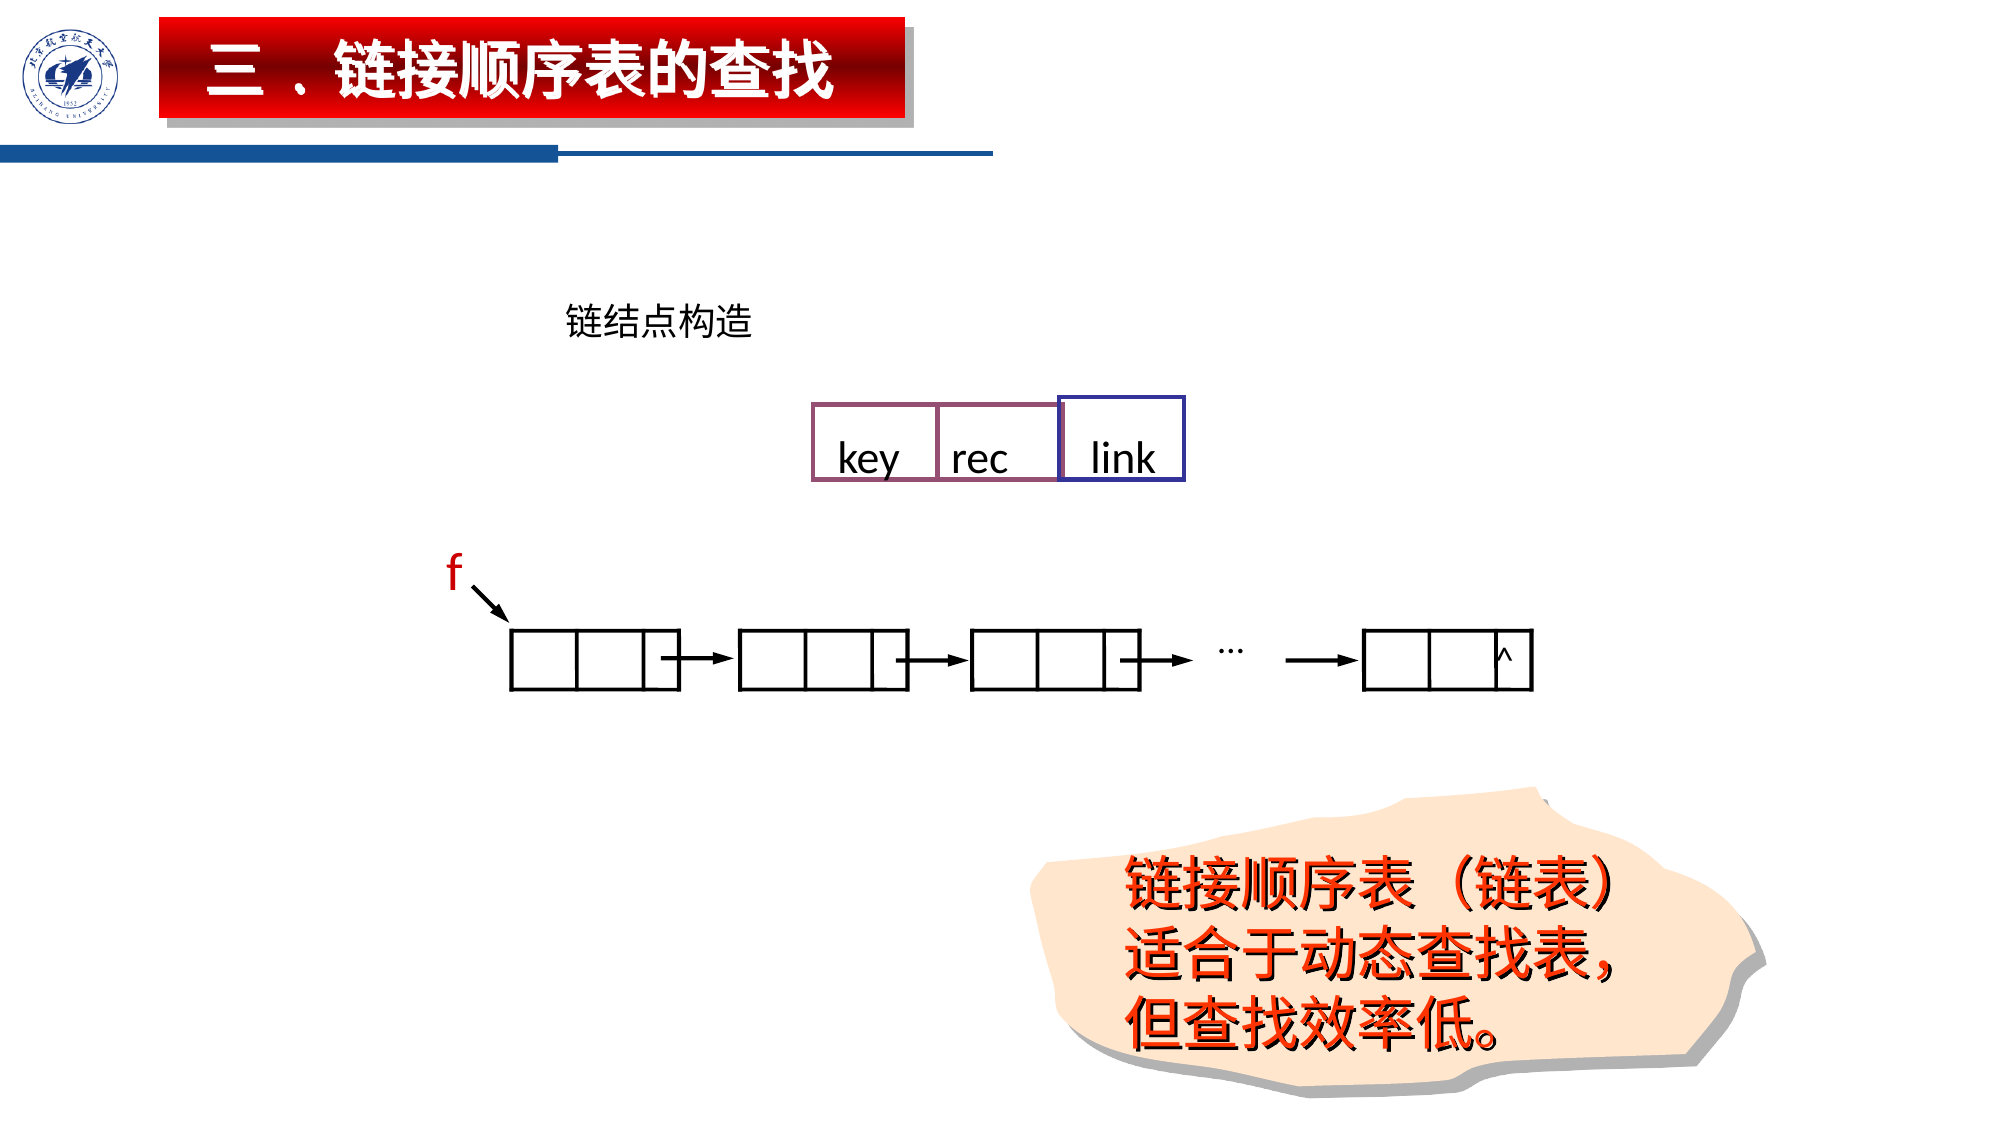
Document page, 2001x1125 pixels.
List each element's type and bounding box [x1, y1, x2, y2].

text_box [159, 17, 968, 118]
text_box [1023, 769, 1756, 1087]
text_box [432, 528, 1532, 690]
text_box [551, 290, 1194, 492]
picture [16, 23, 124, 130]
